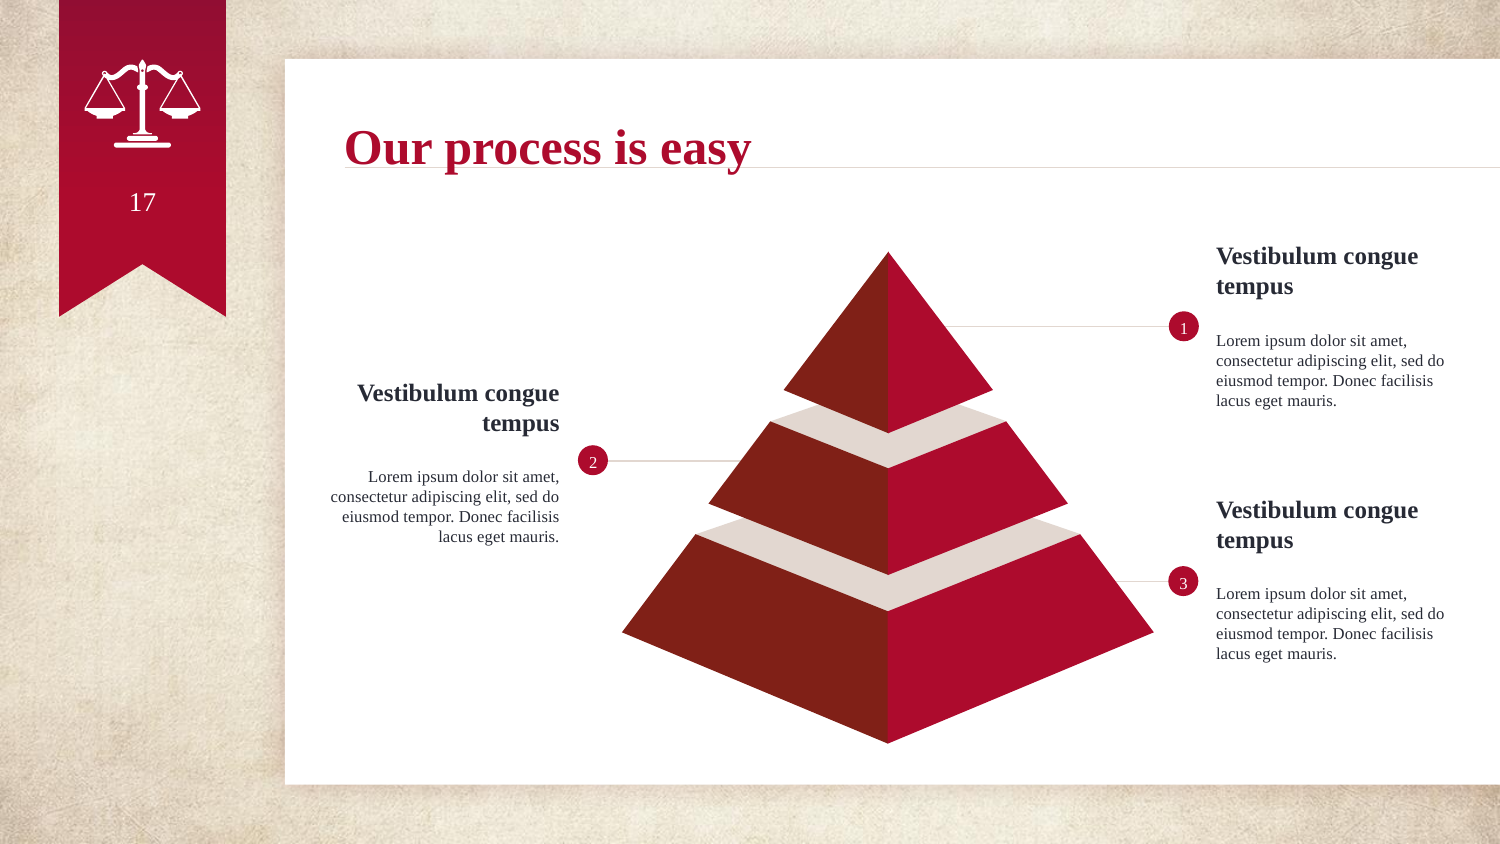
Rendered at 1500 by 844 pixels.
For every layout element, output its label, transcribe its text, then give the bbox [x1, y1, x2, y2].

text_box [292, 356, 616, 567]
slide_number ‹#› [58, 167, 226, 233]
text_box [938, 219, 1484, 430]
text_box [1159, 473, 1484, 684]
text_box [621, 251, 1155, 744]
title Our process is easy [343, 109, 1441, 175]
picture [0, 0, 1500, 844]
